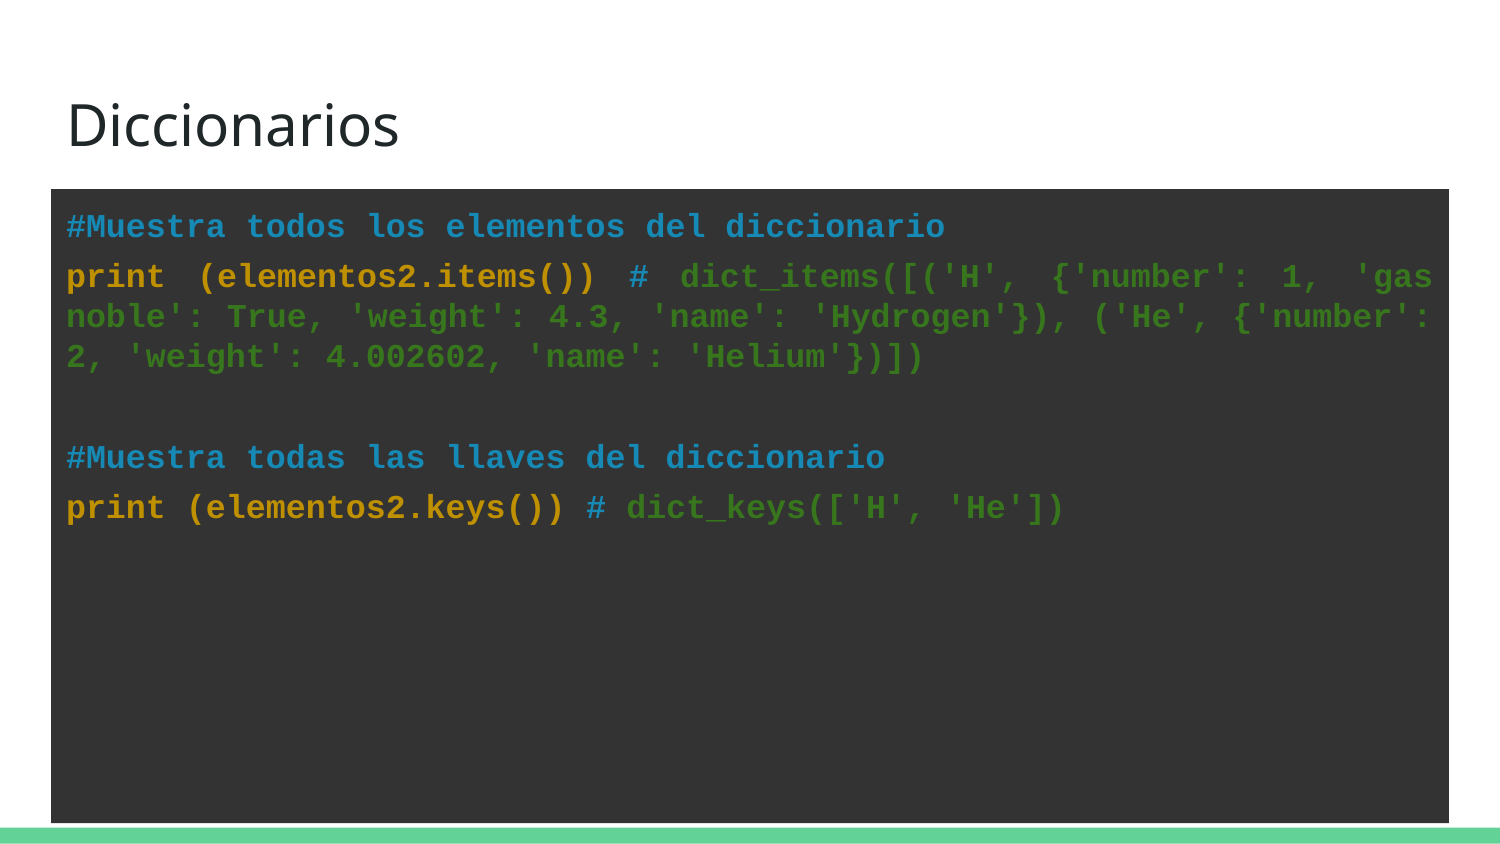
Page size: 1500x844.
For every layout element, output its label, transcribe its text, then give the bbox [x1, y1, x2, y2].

title Diccionarios [51, 72, 1449, 167]
list #Muestra todos los elementos del diccionario print (elementos2.items()) # dict_items([('H', {'number': 1, 'gas noble': True, 'weight': 4.3, 'name': 'Hydrogen'}), ('He', {'number': 2, 'weight': 4.002602, 'name': 'Helium'})]) #Muestra todas las llaves del diccionario print (elementos2.keys()) # dict_keys(['H', 'He']) [51, 189, 1449, 824]
